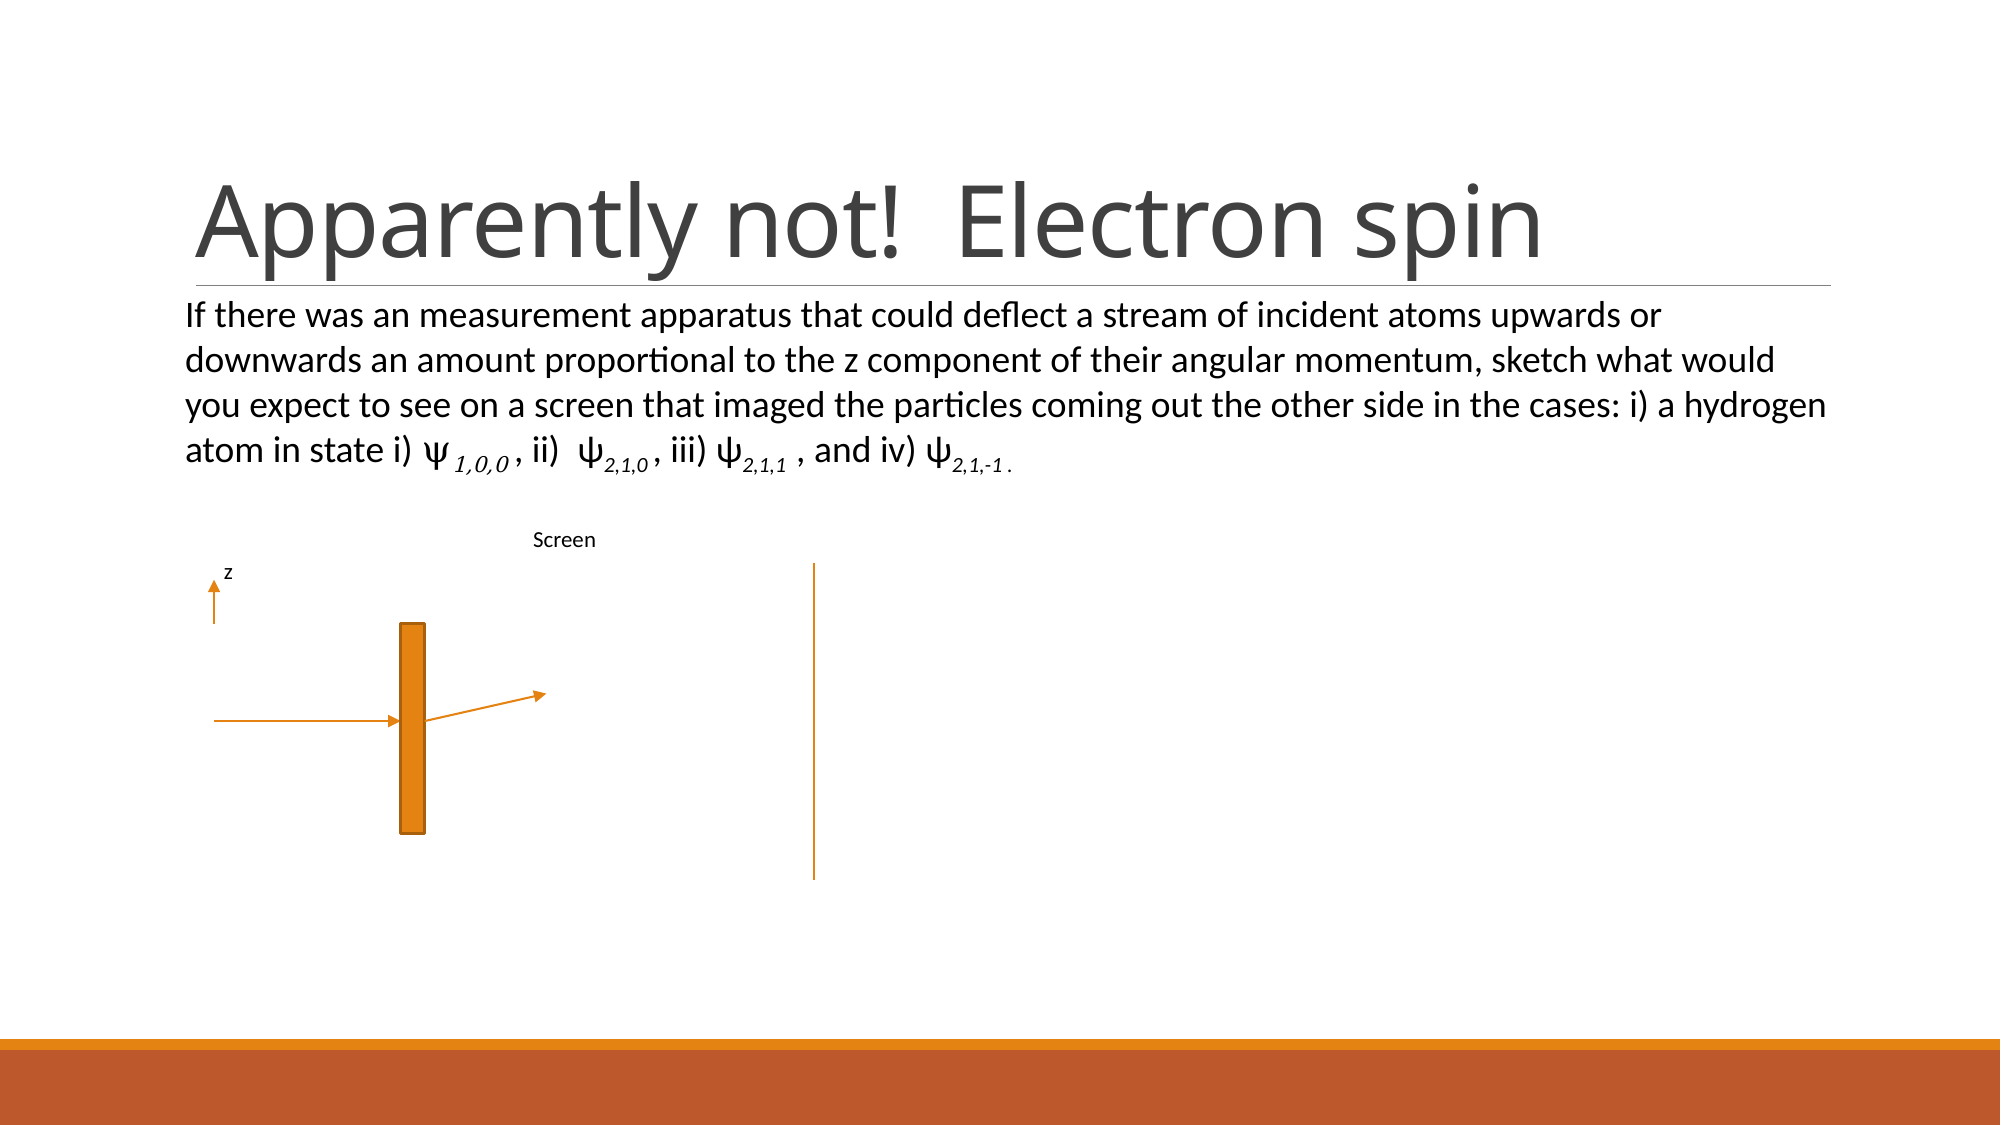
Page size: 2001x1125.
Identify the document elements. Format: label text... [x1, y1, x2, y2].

title Apparently not! Electron spin [180, 47, 1830, 282]
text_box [583, 474, 824, 729]
text_box If there was an measurement apparatus that could deflect a stream of incident atoms upwards or downwards an amount proportional to the z component of their angular momentum, sketch what would you expect to see on a screen that imaged the particles coming out the other side in the cases: i) a hydrogen atom in state i) ψ1,0,0 , ii) ψ2,1,0 , iii) ψ2,1,1 , and iv) ψ2,1,-1 . [169, 282, 1847, 484]
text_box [424, 693, 547, 722]
text_box Screen [518, 514, 580, 665]
text_box z [208, 547, 243, 698]
text_box [170, 456, 934, 988]
text_box [399, 622, 426, 835]
